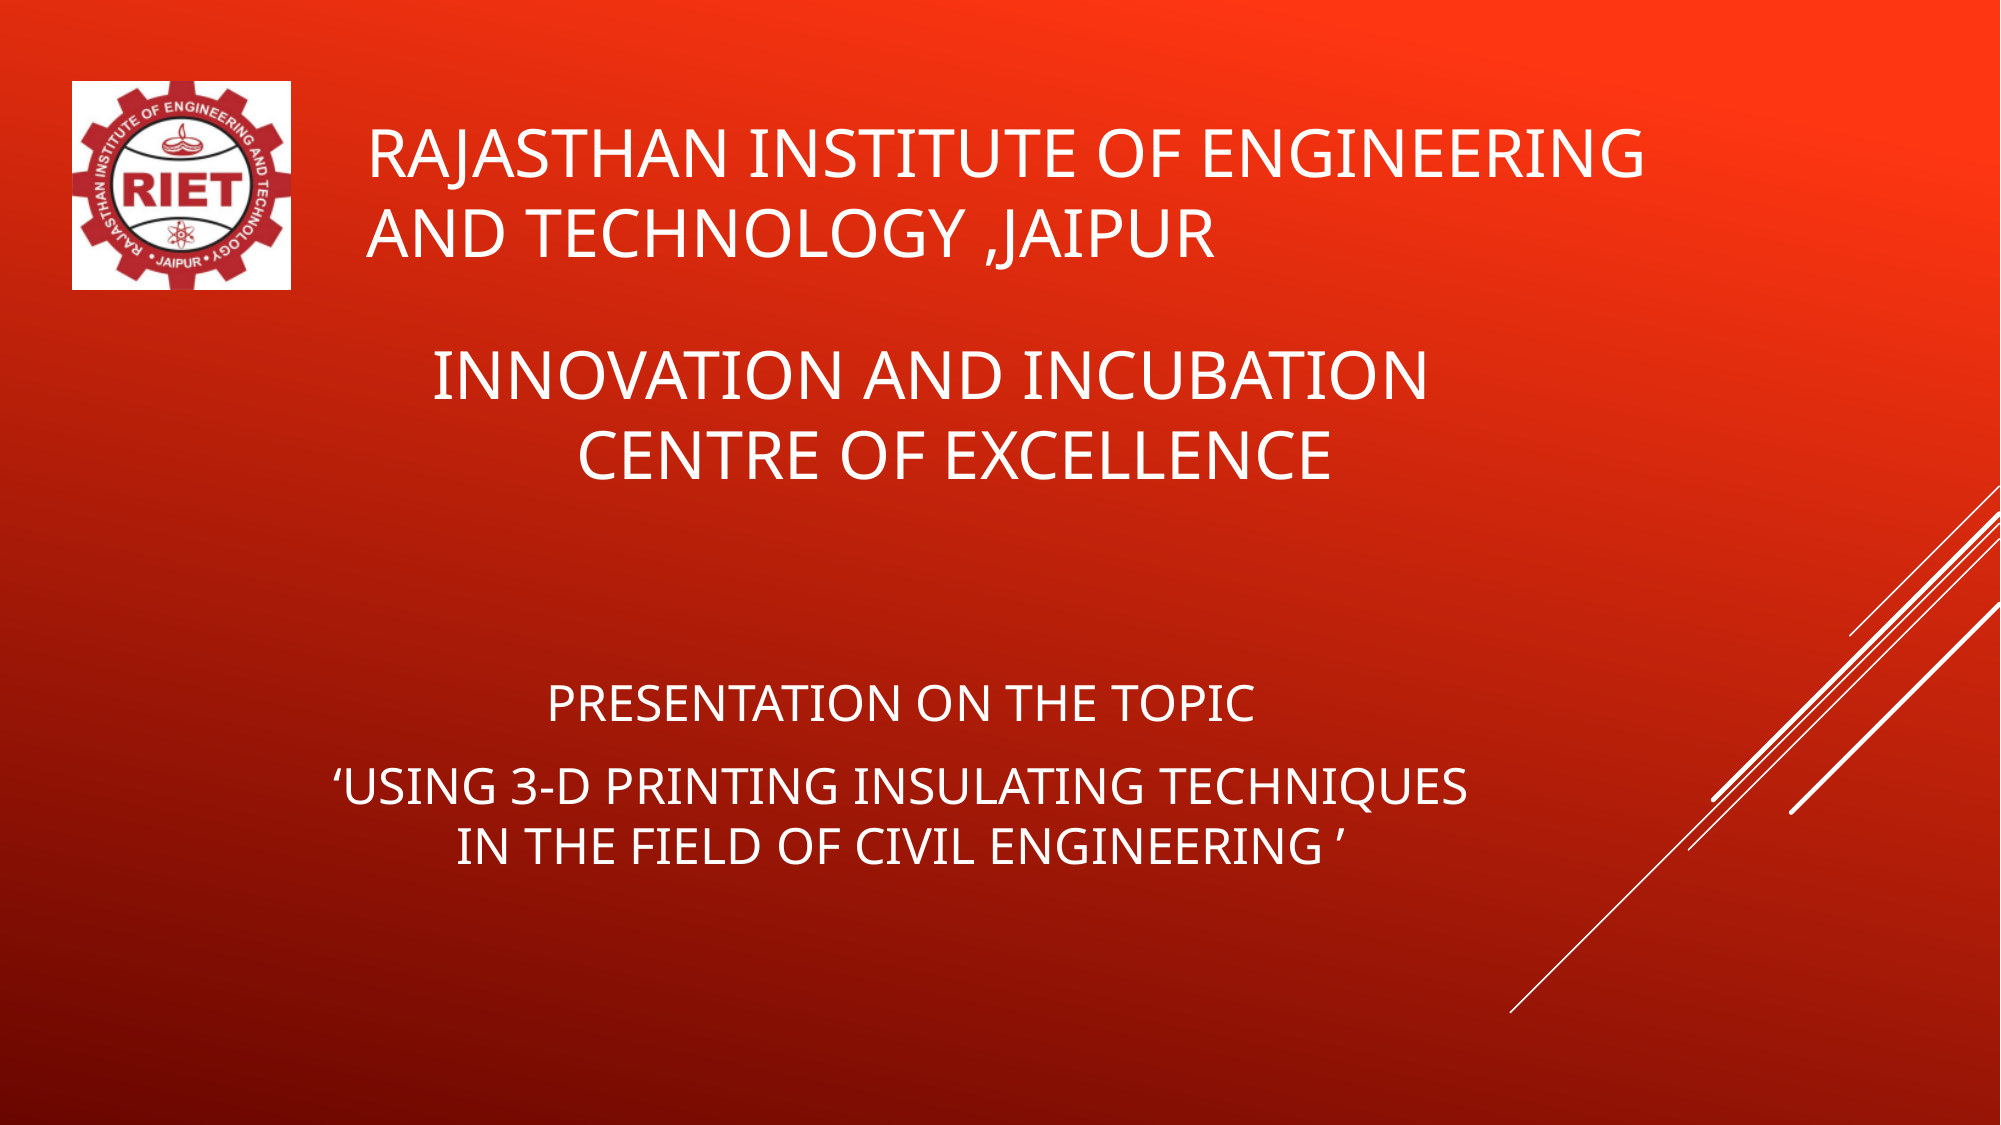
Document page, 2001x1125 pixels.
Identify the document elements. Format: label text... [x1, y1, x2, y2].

title RAJASTHAN INSTITUTE OF ENGINEERING AND TECHNOLOGY ,Jaipur [351, 112, 1822, 269]
list Innovation and Incubation Centre of excellence [351, 315, 1513, 511]
list PRESENTATION ON THE TOPIC ‘USING 3-D PRINTING INSULATING TECHNIQUES IN THE FIELD OF CIVIL ENGINEERING ’ [290, 574, 1513, 984]
picture [72, 81, 291, 290]
